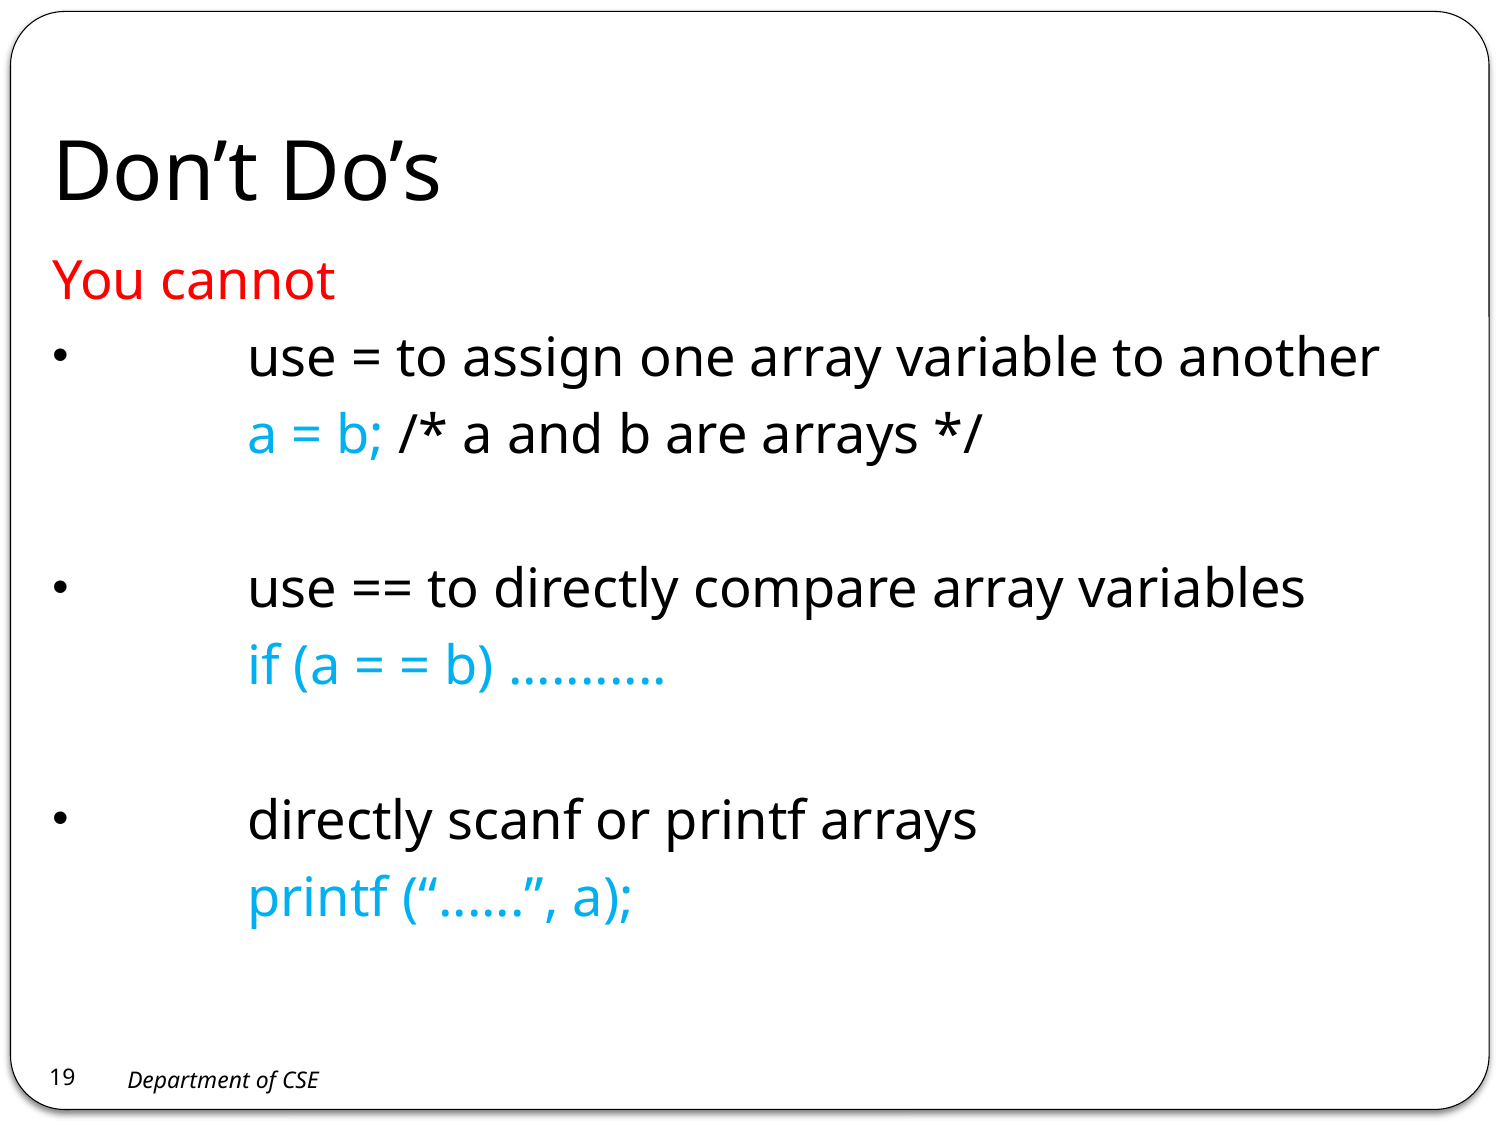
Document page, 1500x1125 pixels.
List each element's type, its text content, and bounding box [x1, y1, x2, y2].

slide_number 19 [24, 1050, 100, 1107]
list You cannot use = to assign one array variable to another a = b; /* a and b are arrays */ use == to directly compare array variables if (a = = b) ........... directly scanf or printf arrays printf (“......”, a); [37, 237, 1463, 988]
title Don’t Do’s [37, 45, 1463, 233]
footer Department of CSE [112, 1062, 763, 1100]
